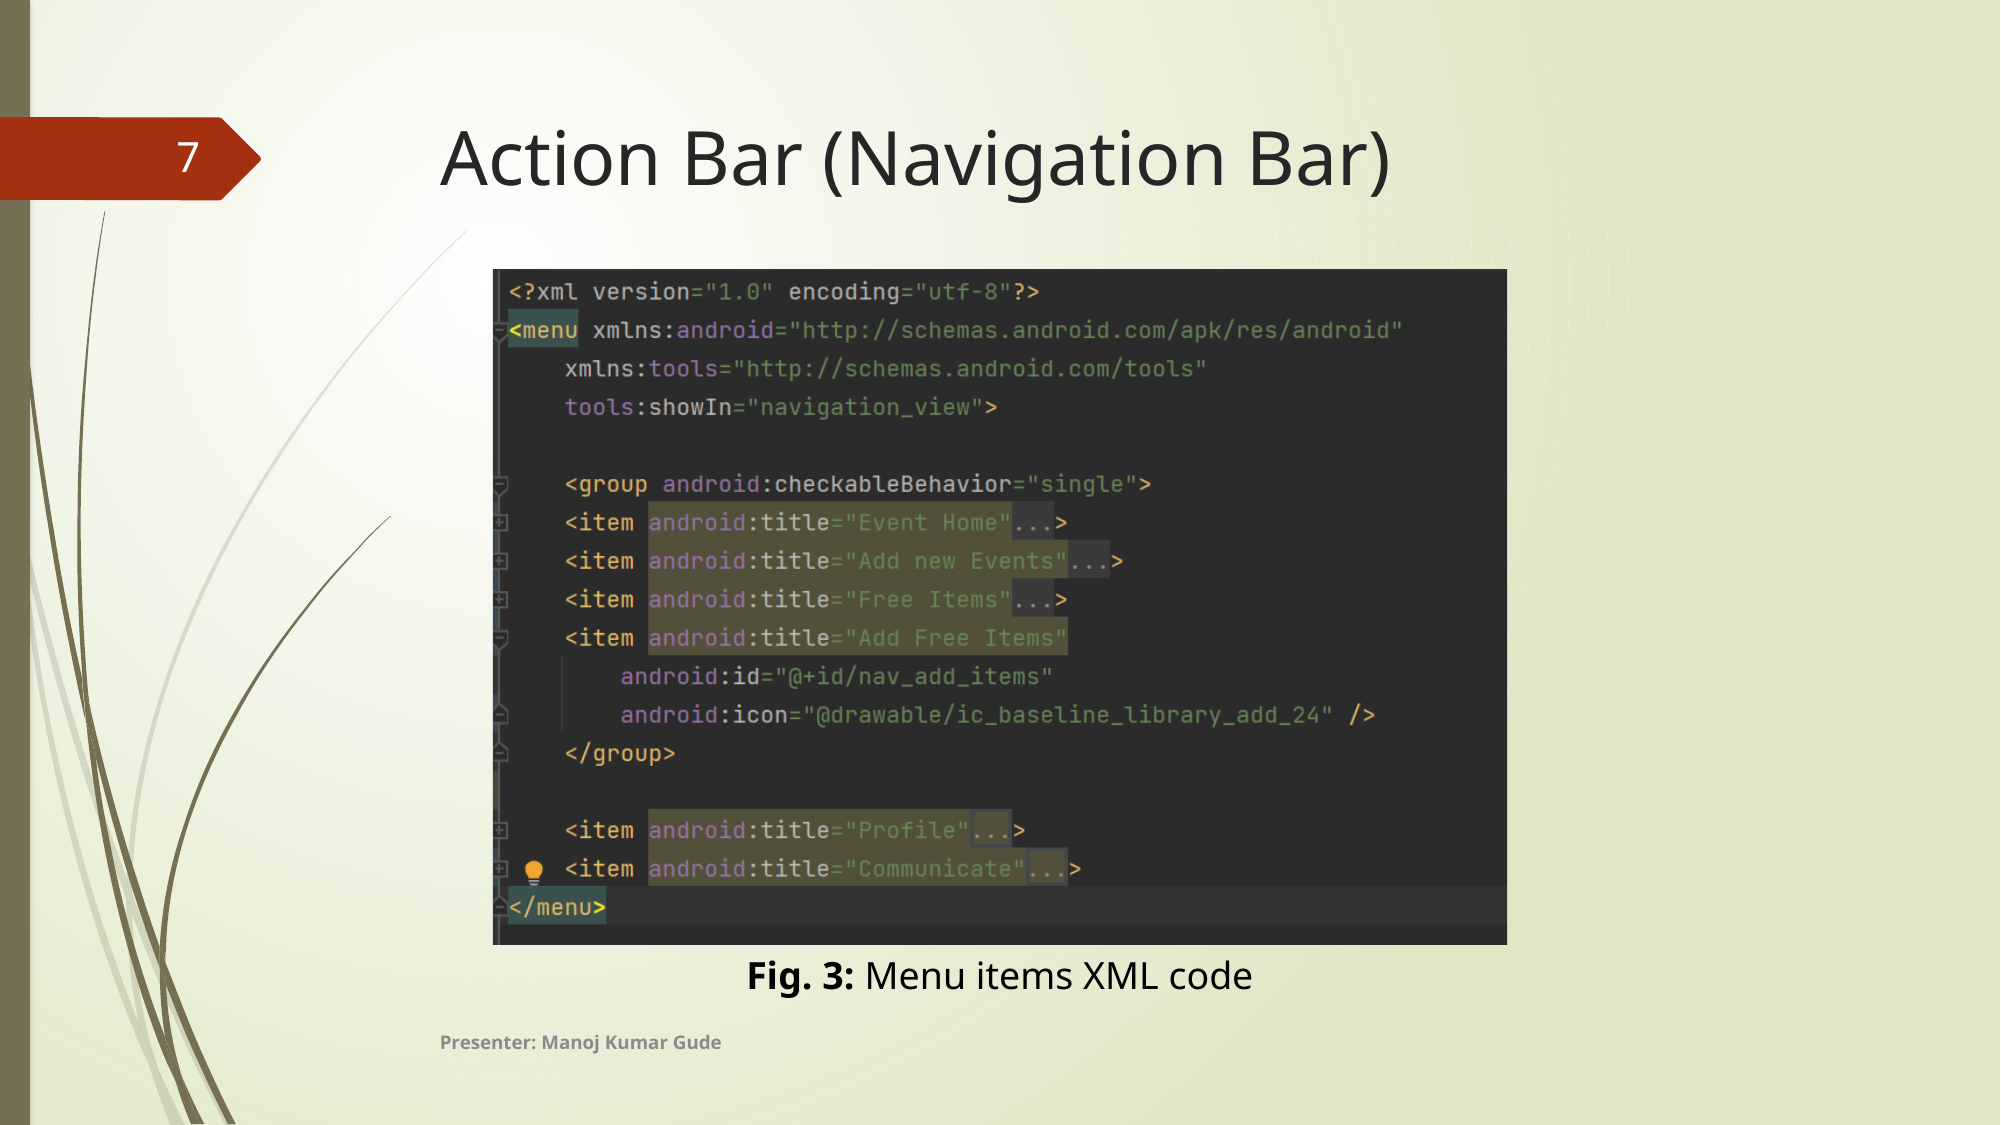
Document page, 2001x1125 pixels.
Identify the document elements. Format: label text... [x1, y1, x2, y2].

slide_number 7 [87, 129, 216, 190]
title Action Bar (Navigation Bar) [425, 102, 1888, 313]
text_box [492, 268, 1508, 1006]
footer Presenter: Manoj Kumar Gude [424, 1012, 1675, 1072]
